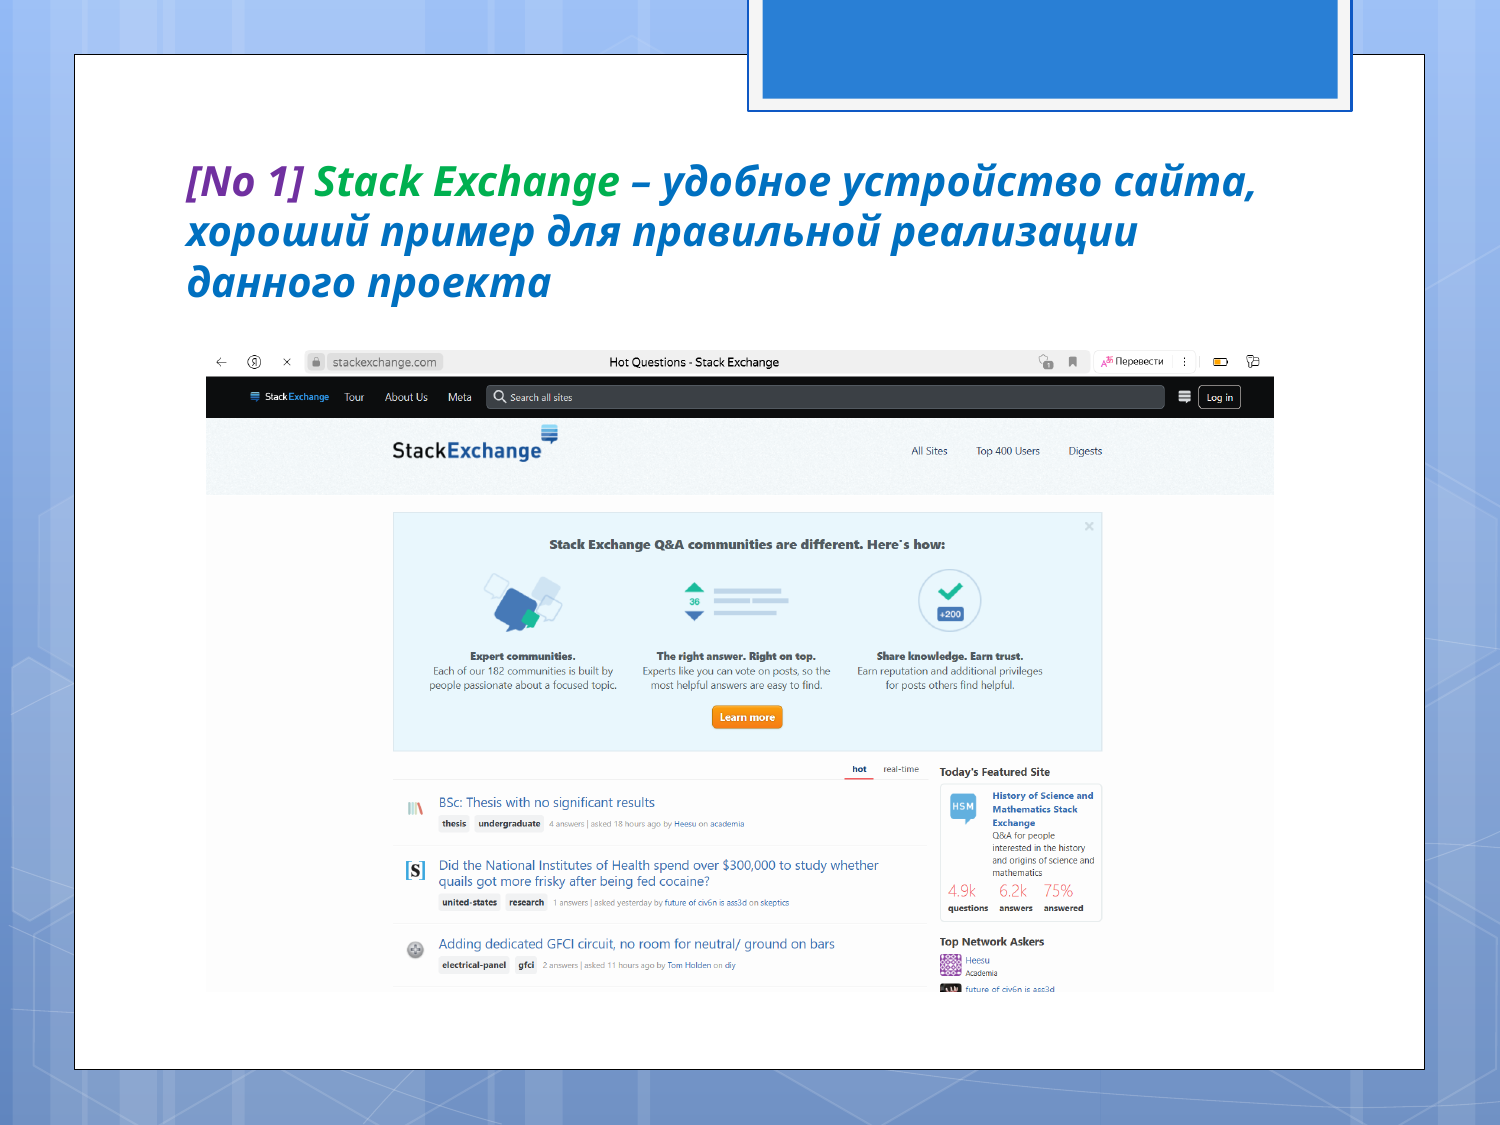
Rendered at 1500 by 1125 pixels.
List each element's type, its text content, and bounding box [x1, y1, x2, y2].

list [206, 349, 1274, 992]
title [No 1] Stack Exchange – удобное устройство сайта, хороший пример для правильной реализации данного проекта [171, 125, 1324, 313]
